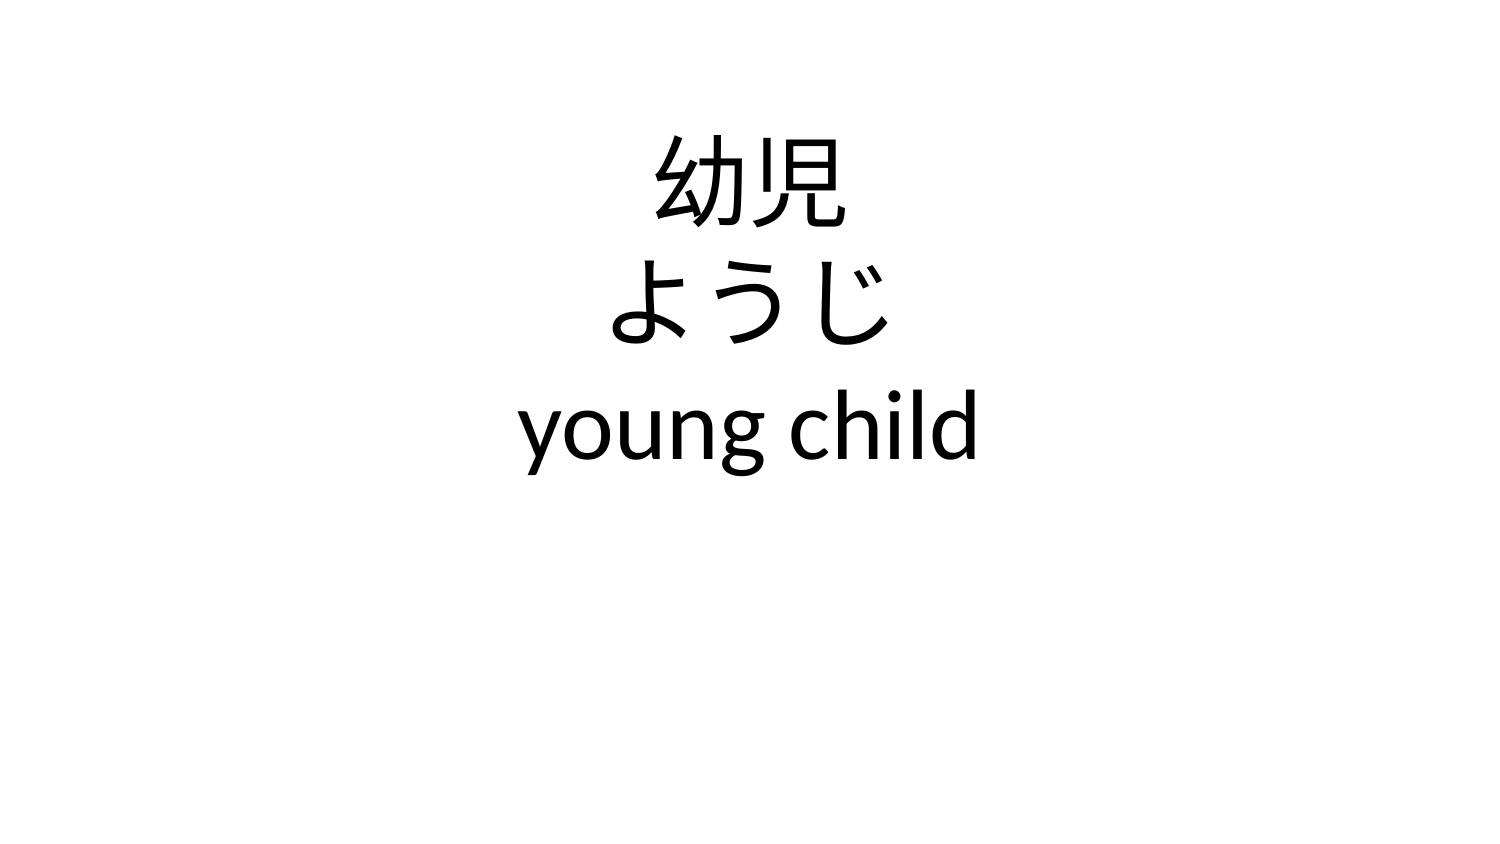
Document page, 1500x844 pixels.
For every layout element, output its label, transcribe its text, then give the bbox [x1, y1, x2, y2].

text_box 幼児 ようじ young child [0, 149, 1500, 450]
